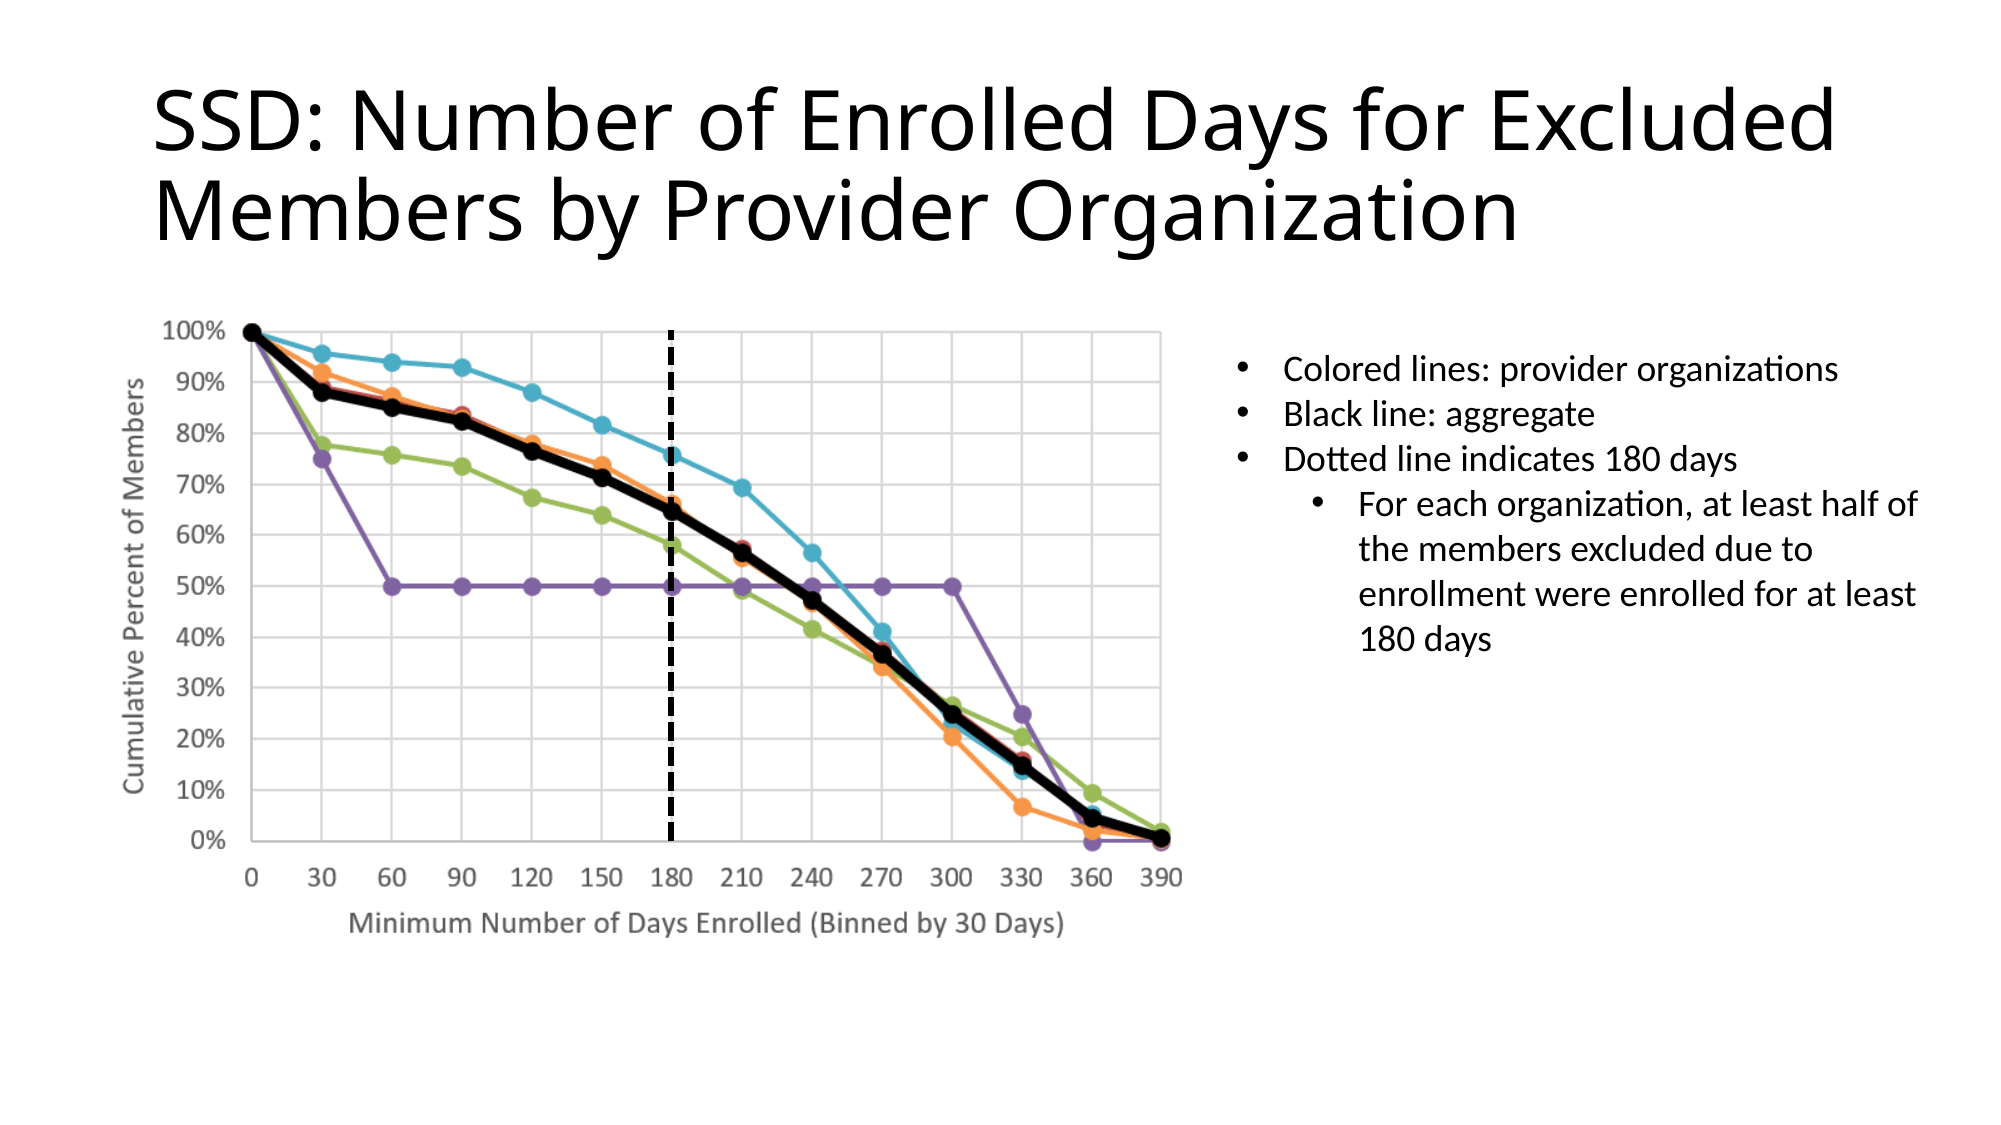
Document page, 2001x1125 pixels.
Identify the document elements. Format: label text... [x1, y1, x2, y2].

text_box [84, 302, 1202, 963]
title SSD: Number of Enrolled Days for Excluded Members by Provider Organization [137, 59, 1863, 278]
text_box Colored lines: provider organizations Black line: aggregate Dotted line indicates 180 days For each organization, at least half of the members excluded due to enrollment were enrolled for at least 180 days [1221, 336, 1962, 667]
